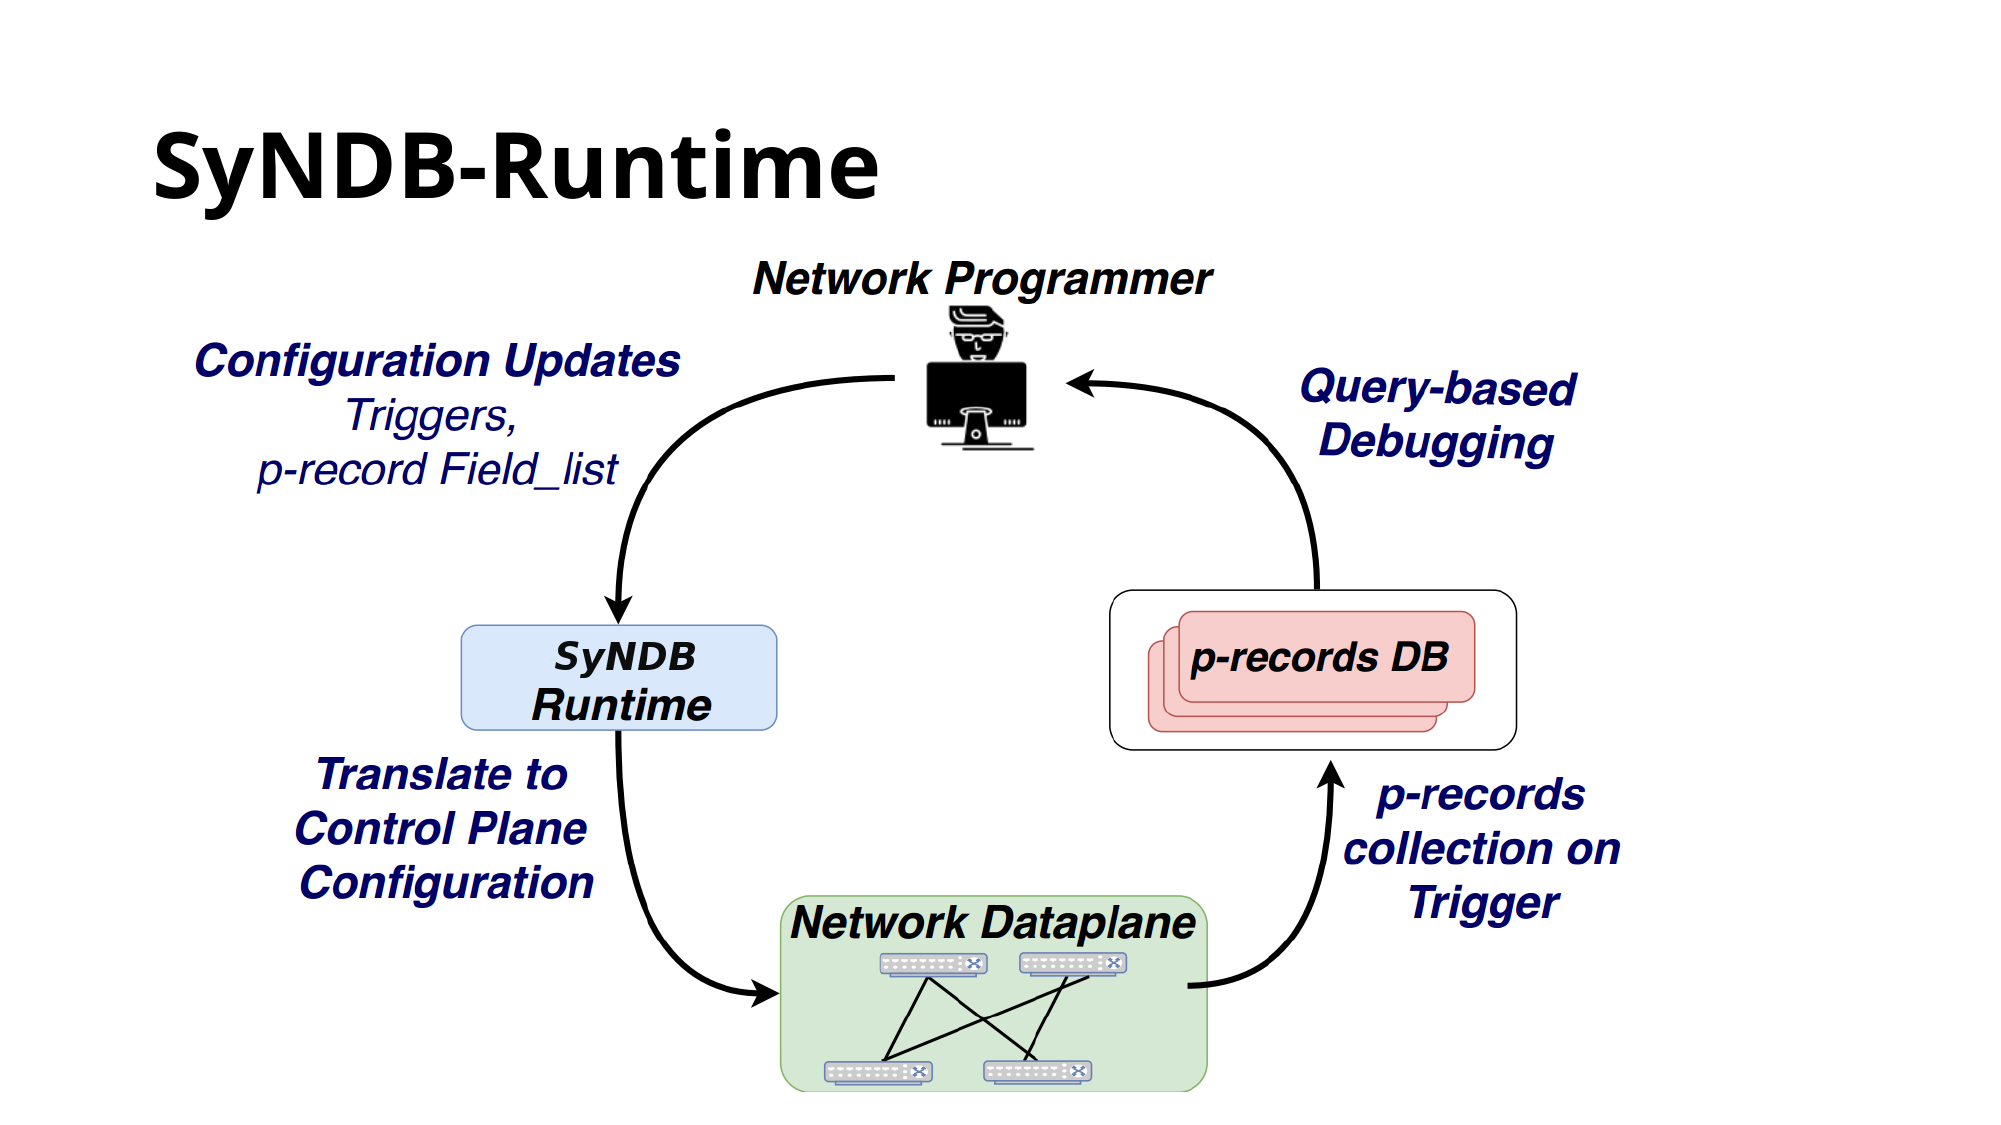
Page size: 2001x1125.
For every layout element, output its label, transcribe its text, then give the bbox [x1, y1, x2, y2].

title SyNDB-Runtime [137, 59, 1863, 278]
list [182, 255, 1656, 1092]
